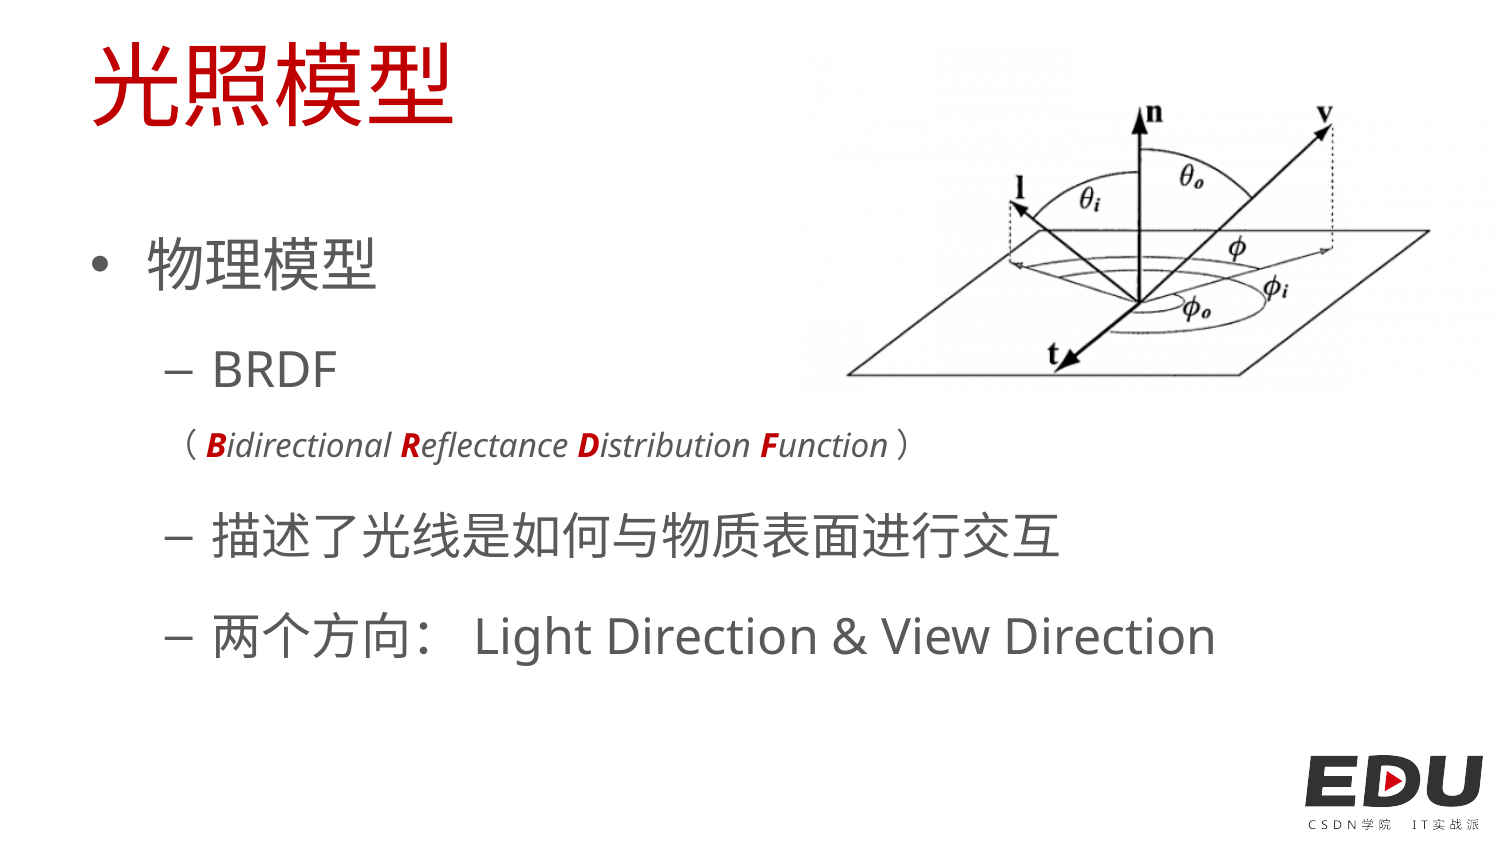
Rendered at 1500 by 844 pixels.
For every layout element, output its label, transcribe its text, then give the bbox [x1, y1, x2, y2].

picture [795, 43, 1500, 395]
title 光照模型 [75, 20, 1425, 137]
text_box 物理模型 BRDF （Bidirectional Reflectance Distribution Function） 描述了光线是如何与物质表面进行交互 两个方向：Light Direction & View Direction [74, 185, 1425, 741]
picture [1305, 755, 1483, 830]
